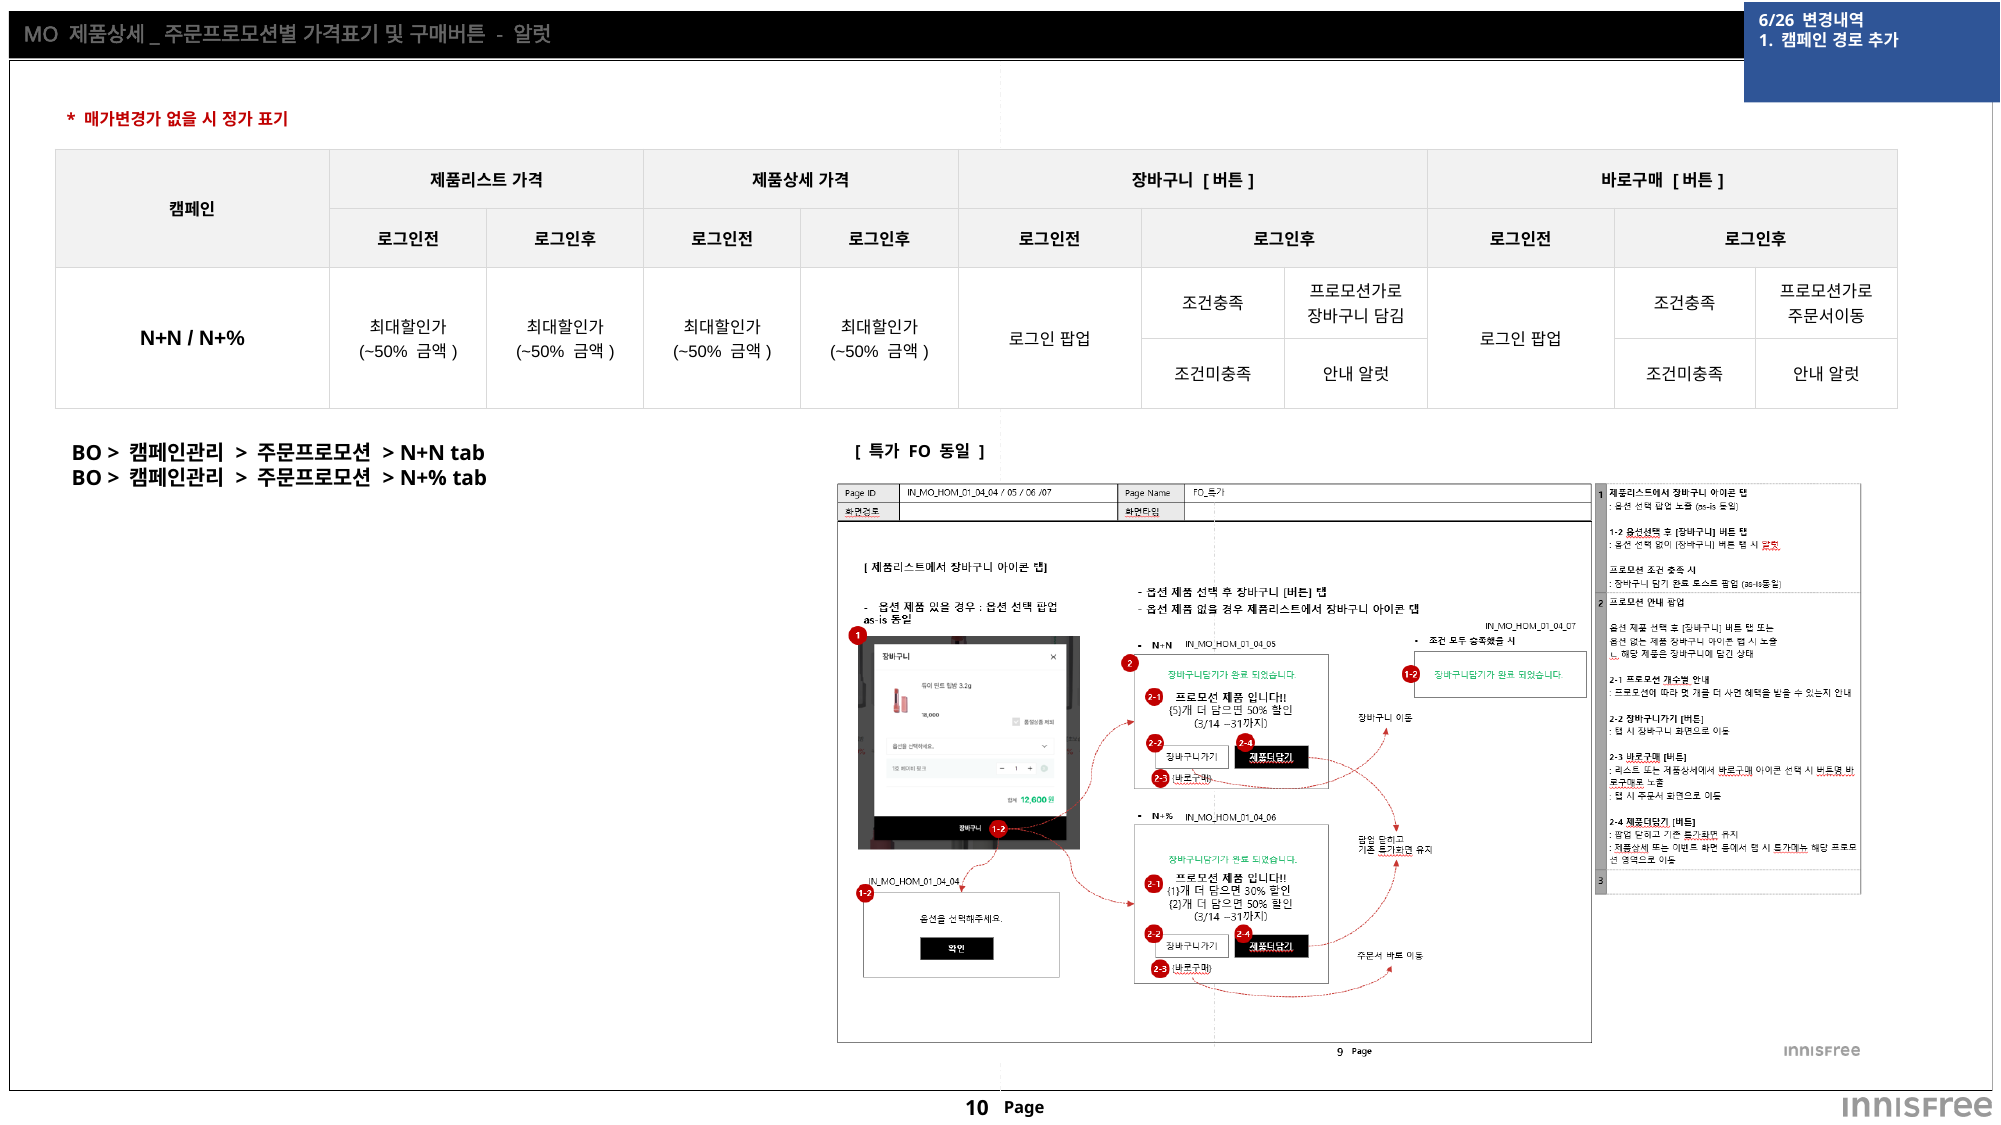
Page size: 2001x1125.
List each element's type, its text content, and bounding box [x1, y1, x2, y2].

table_cell 로그인후 [1142, 209, 1427, 267]
table_cell 로그인후 [1615, 209, 1897, 267]
table_cell 최대할인가 (~50% 금액) [801, 268, 958, 408]
table_header 제품리스트 가격 [330, 150, 643, 208]
table_cell 로그인전 [959, 209, 1141, 267]
table_cell 로그인후 [487, 209, 643, 267]
table_cell 안내 알럿 [1285, 339, 1427, 408]
table_cell 조건충족 [1142, 268, 1284, 338]
table_cell 조건미충족 [1142, 339, 1284, 408]
table_cell 최대할인가 (~50% 금액) [330, 268, 486, 408]
table_cell 조건미충족 [1615, 339, 1755, 408]
table_cell 프로모션가로 주문서이동 [1756, 268, 1897, 338]
table_header 캠페인 [56, 150, 329, 267]
table_cell N+N / N+% [56, 268, 329, 408]
table_header 장바구니 [버튼] [959, 150, 1427, 208]
table_header 바로구매 [버튼] [1428, 150, 1897, 208]
picture [834, 481, 1863, 1060]
table_cell 로그인전 [1428, 209, 1614, 267]
table_cell 로그인후 [801, 209, 958, 267]
picture [1843, 1097, 1992, 1117]
text_box [ 특가 FO 동일 ] [840, 432, 1000, 468]
table_cell 최대할인가 (~50% 금액) [487, 268, 643, 408]
text_box 6/26 변경내역 1. 캠페인 경로 추가 [1743, 1, 2000, 103]
title MO 제품상세_주문프로모션별 가격표기 및 구매버튼 - 알럿 [8, 11, 1743, 59]
text_box BO > 캠페인관리 > 주문프로모션 > N+N tab BO > 캠페인관리 > 주문프로모션 > N+% tab [56, 432, 506, 498]
table_cell 로그인 팝업 [1428, 268, 1614, 408]
table_cell 프로모션가로 장바구니 담김 [1285, 268, 1427, 338]
table_cell 조건충족 [1615, 268, 1755, 338]
table_cell 로그인전 [644, 209, 800, 267]
table_cell 최대할인가 (~50% 금액) [644, 268, 800, 408]
table_cell 로그인 팝업 [959, 268, 1141, 408]
table_cell 로그인전 [330, 209, 486, 267]
text_box * 매가변경가 없을 시 정가 표기 [51, 101, 305, 137]
table_header 제품상세 가격 [644, 150, 958, 208]
table_cell 안내 알럿 [1756, 339, 1897, 408]
